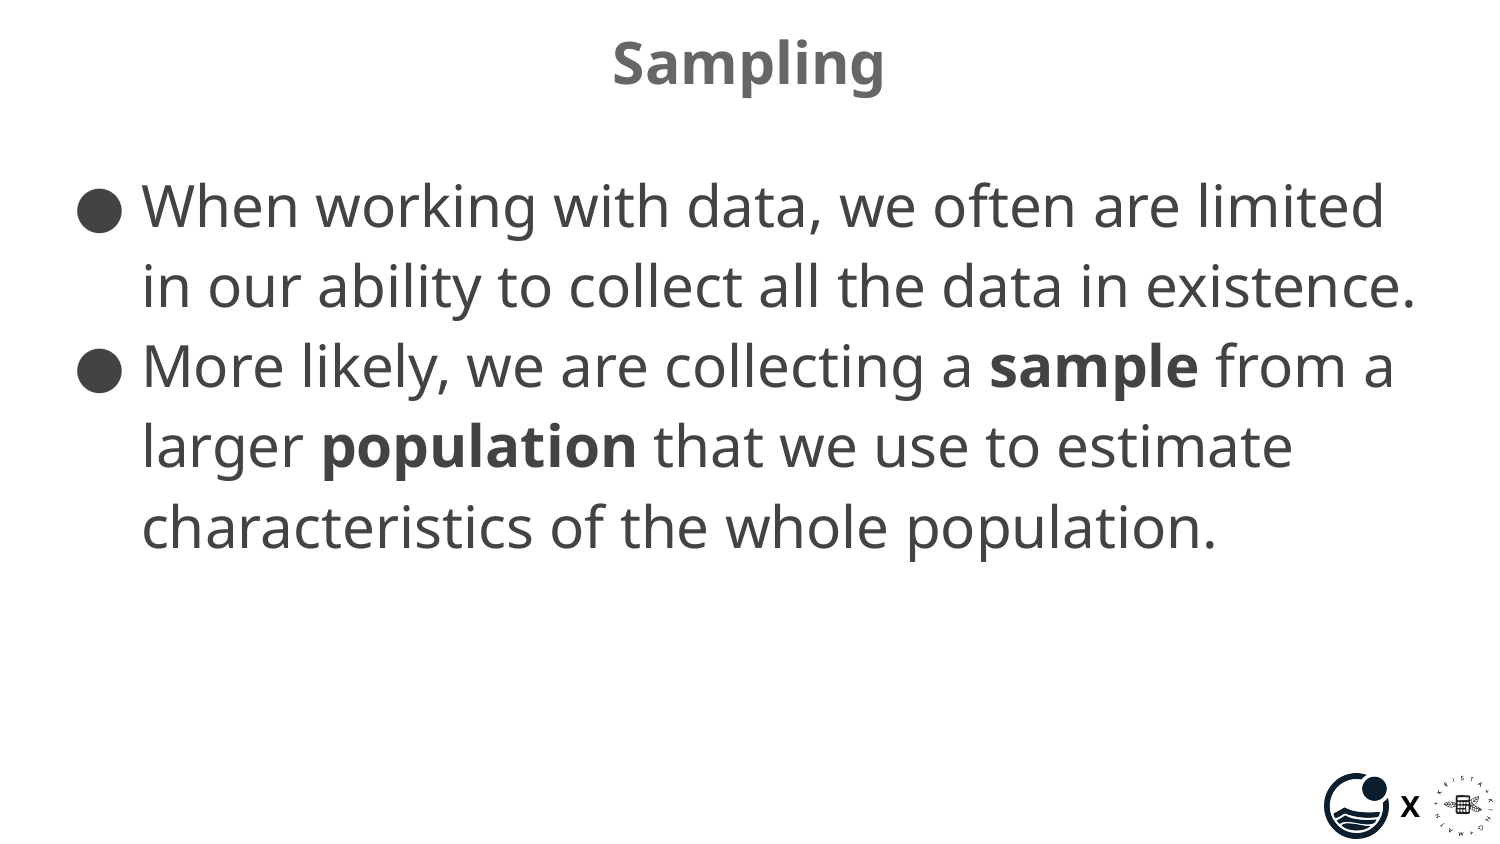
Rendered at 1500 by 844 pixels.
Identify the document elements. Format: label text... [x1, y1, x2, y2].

text_box X [1393, 775, 1427, 837]
list When working with data, we often are limited in our ability to collect all the data in existence. More likely, we are collecting a sample from a larger population that we use to estimate characteristics of the whole population. [51, 143, 1449, 750]
picture [1324, 773, 1389, 839]
picture [1430, 773, 1496, 839]
title Sampling [51, 10, 1449, 105]
